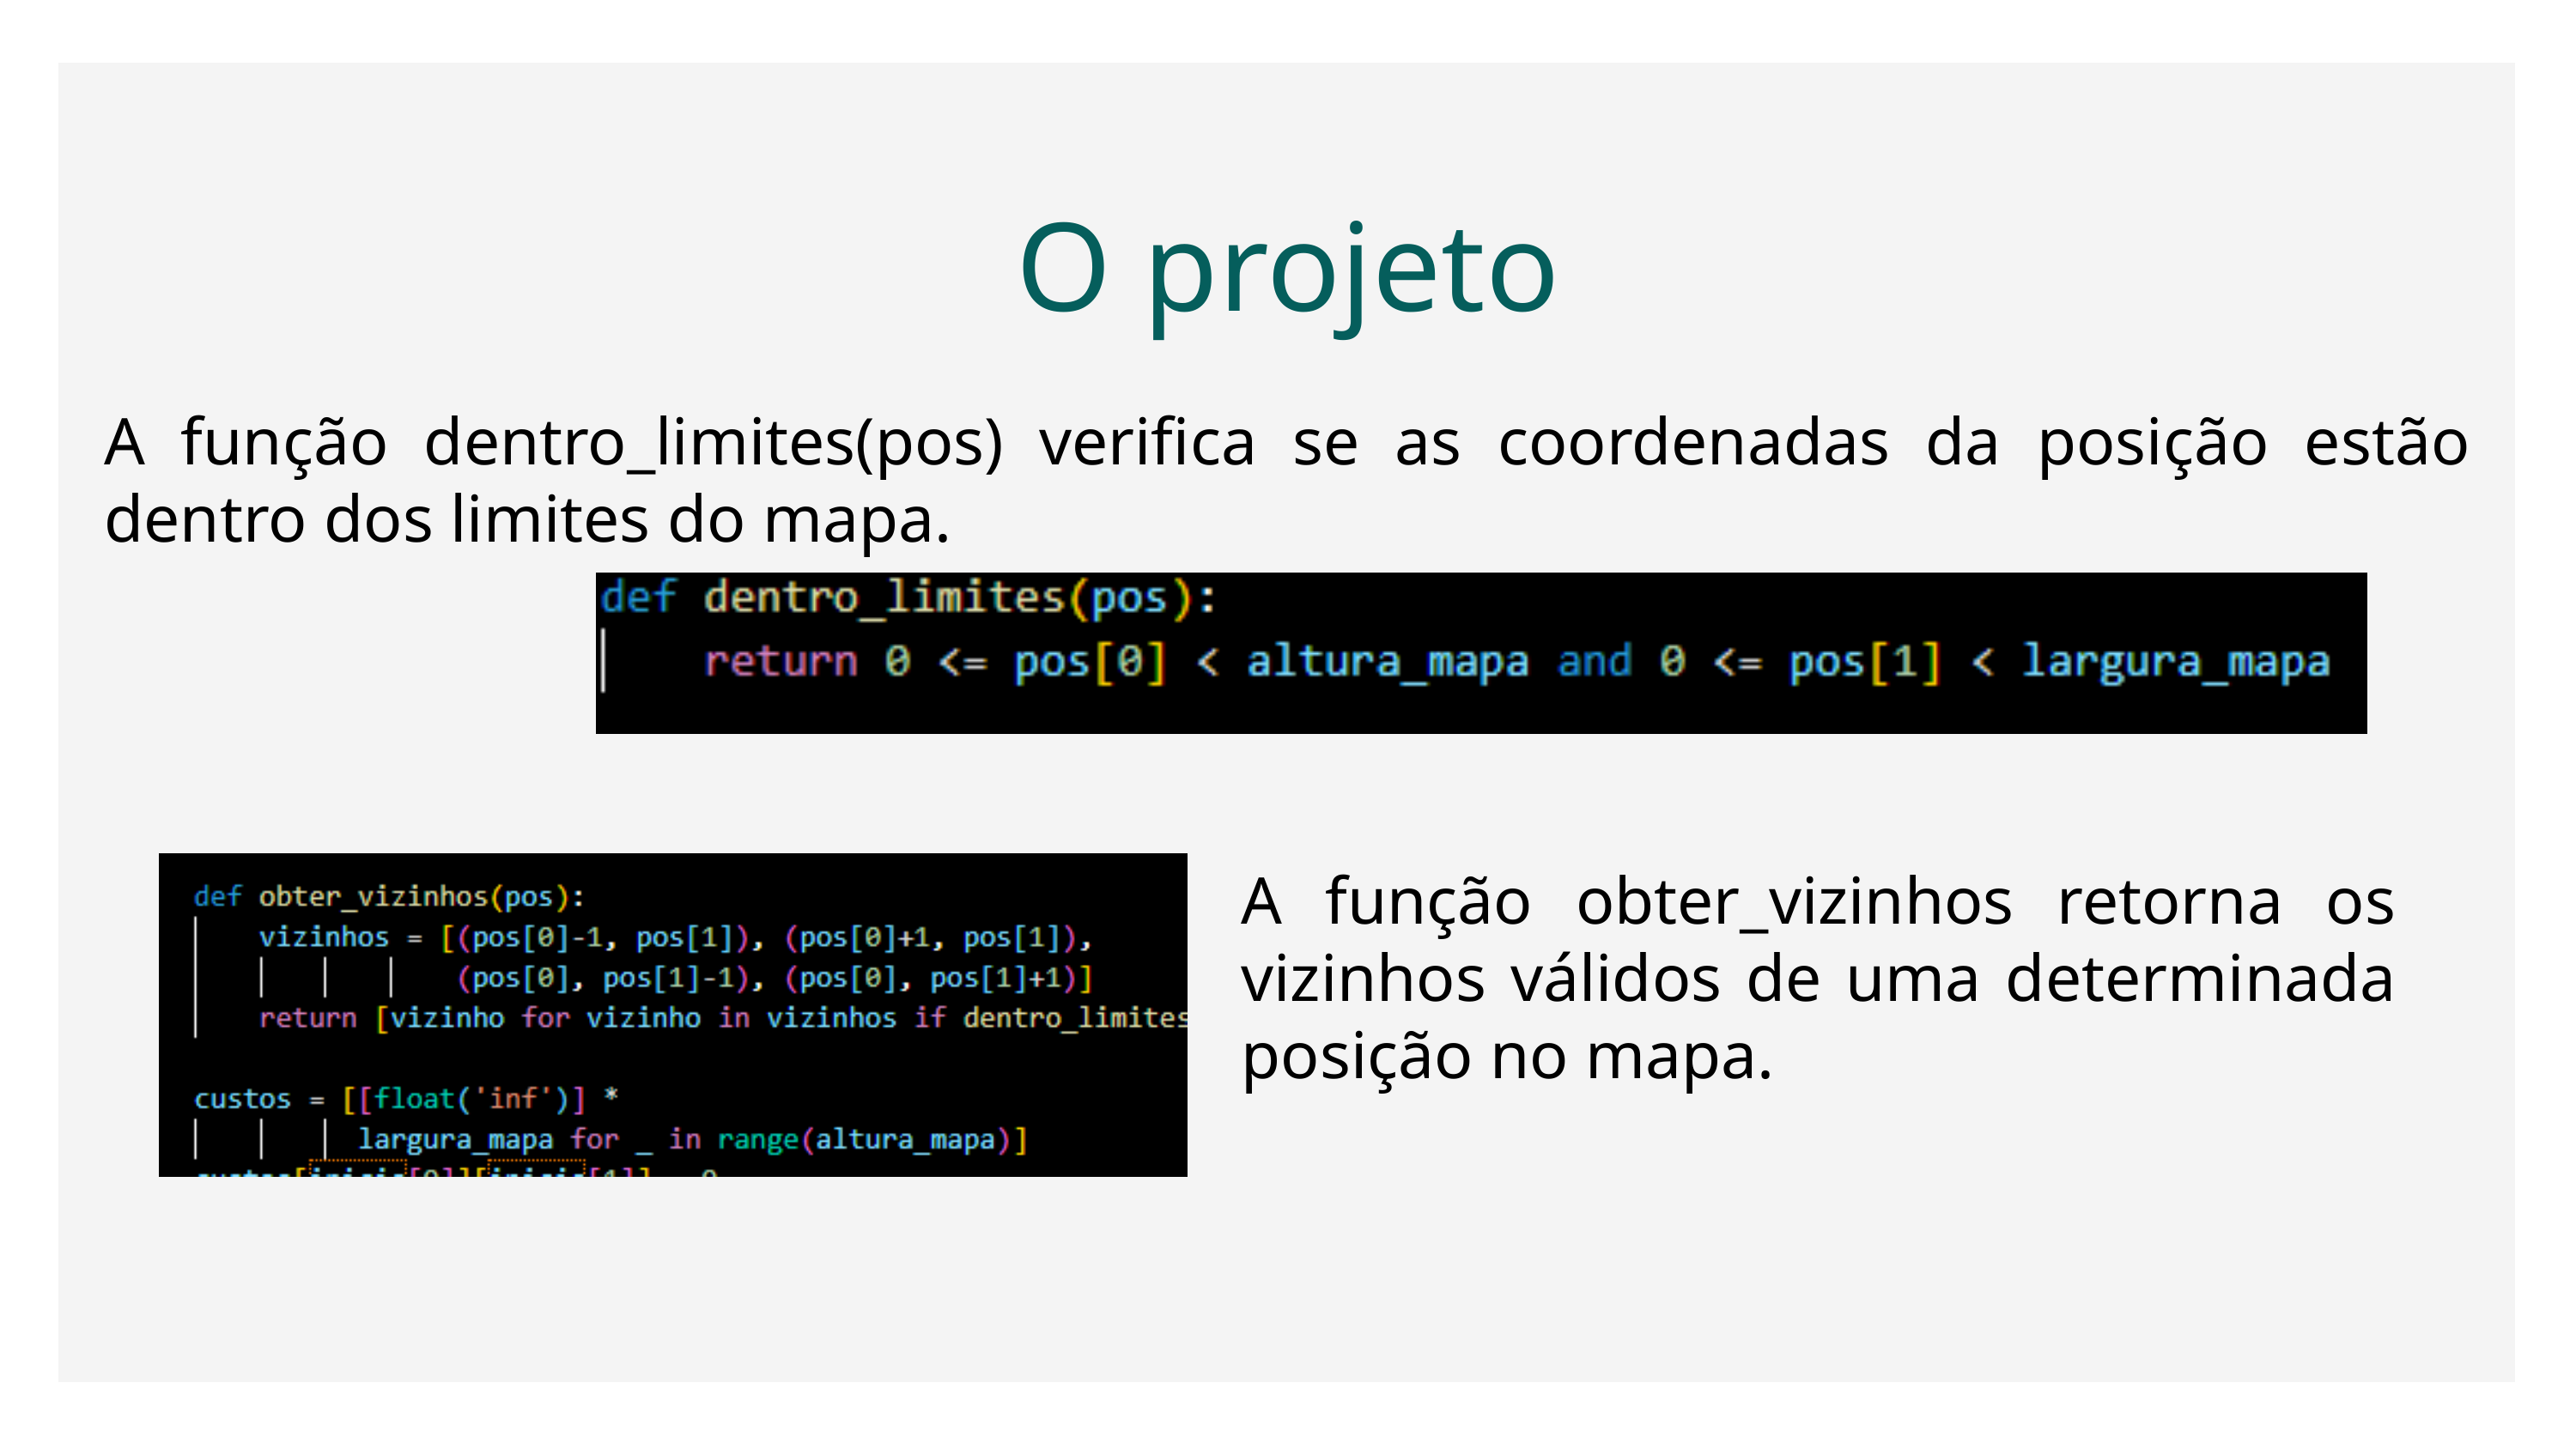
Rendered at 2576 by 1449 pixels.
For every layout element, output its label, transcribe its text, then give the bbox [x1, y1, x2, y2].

picture [159, 852, 1188, 1177]
list A função obter_vizinhos retorna os vizinhos válidos de uma determinada posição no mapa. [1228, 853, 2410, 1249]
list A função dentro_limites(pos) verifica se as coordenadas da posição estão dentro dos limites do mapa. [91, 394, 2485, 951]
picture [596, 572, 2368, 734]
title O projeto [185, 181, 2391, 343]
